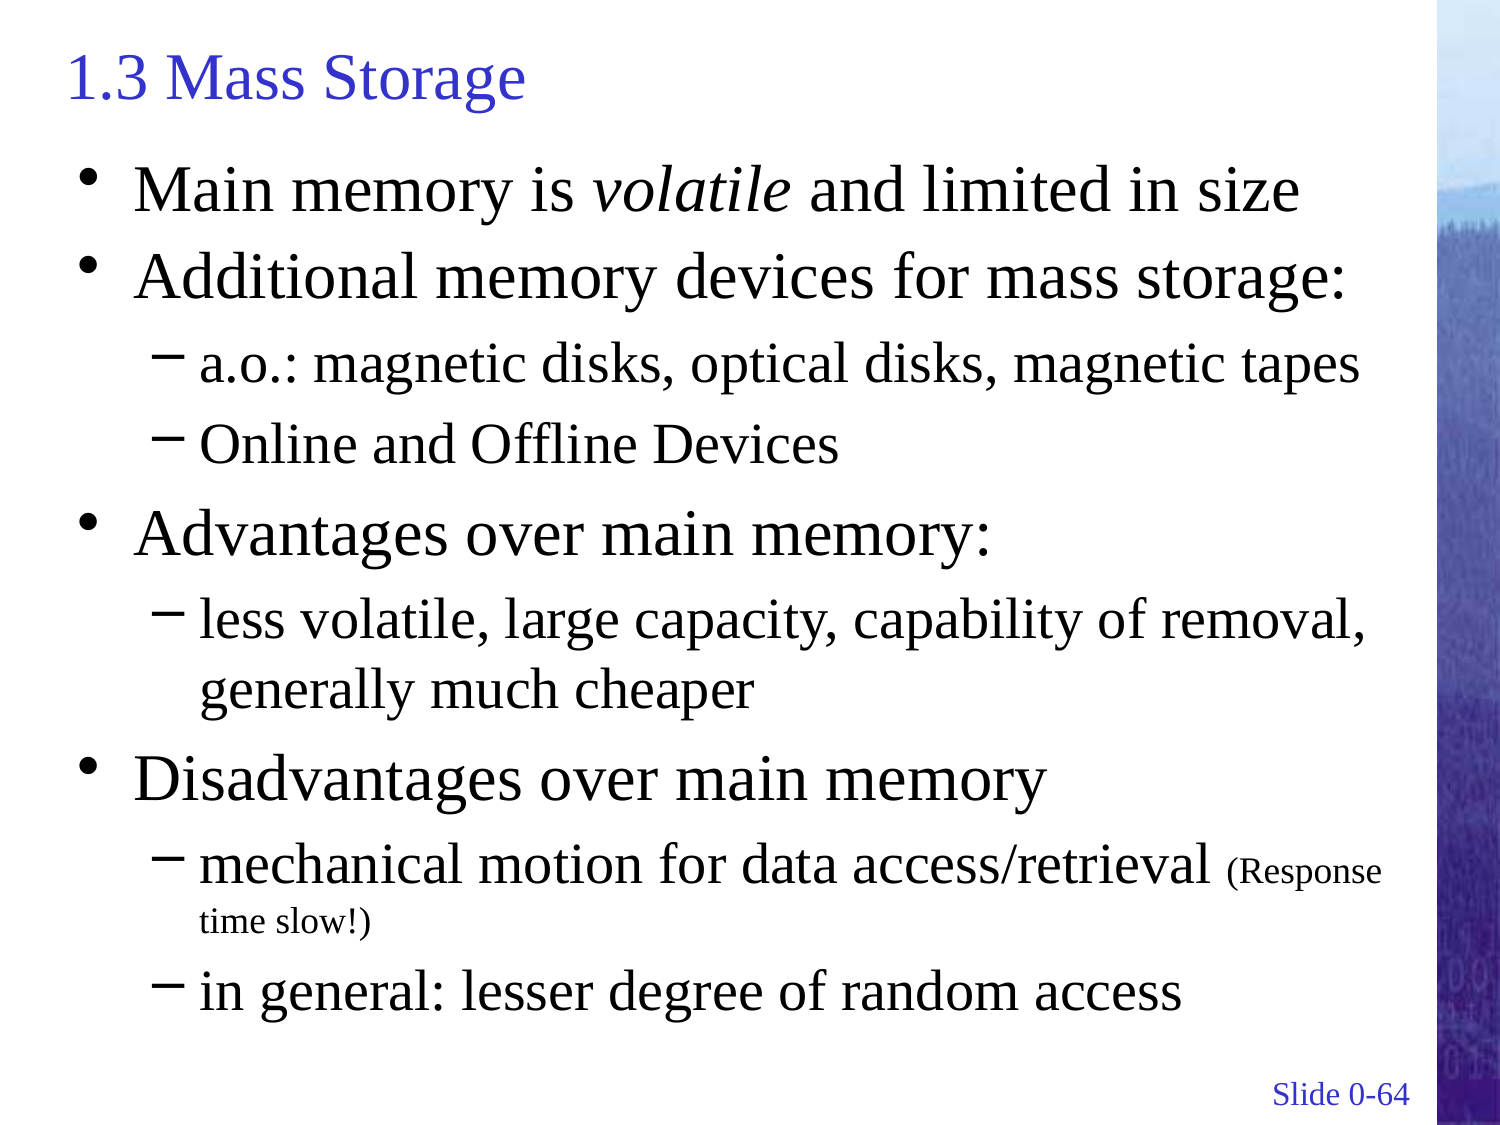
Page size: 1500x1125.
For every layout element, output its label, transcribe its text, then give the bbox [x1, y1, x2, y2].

text_box Additional memory devices for mass storage: a.o.: magnetic disks, optical disks, magnetic tapes Online and Offline Devices Advantages over main memory: less volatile, large capacity, capability of removal, generally much cheaper Disadvantages over main memory mechanical motion for data access/retrieval (Response time slow!) in general: lesser degree of random access [62, 224, 1425, 1013]
list Main memory is volatile and limited in size [62, 137, 1426, 238]
title 1.3 Mass Storage [49, 24, 1463, 213]
picture [1437, 0, 1500, 1125]
